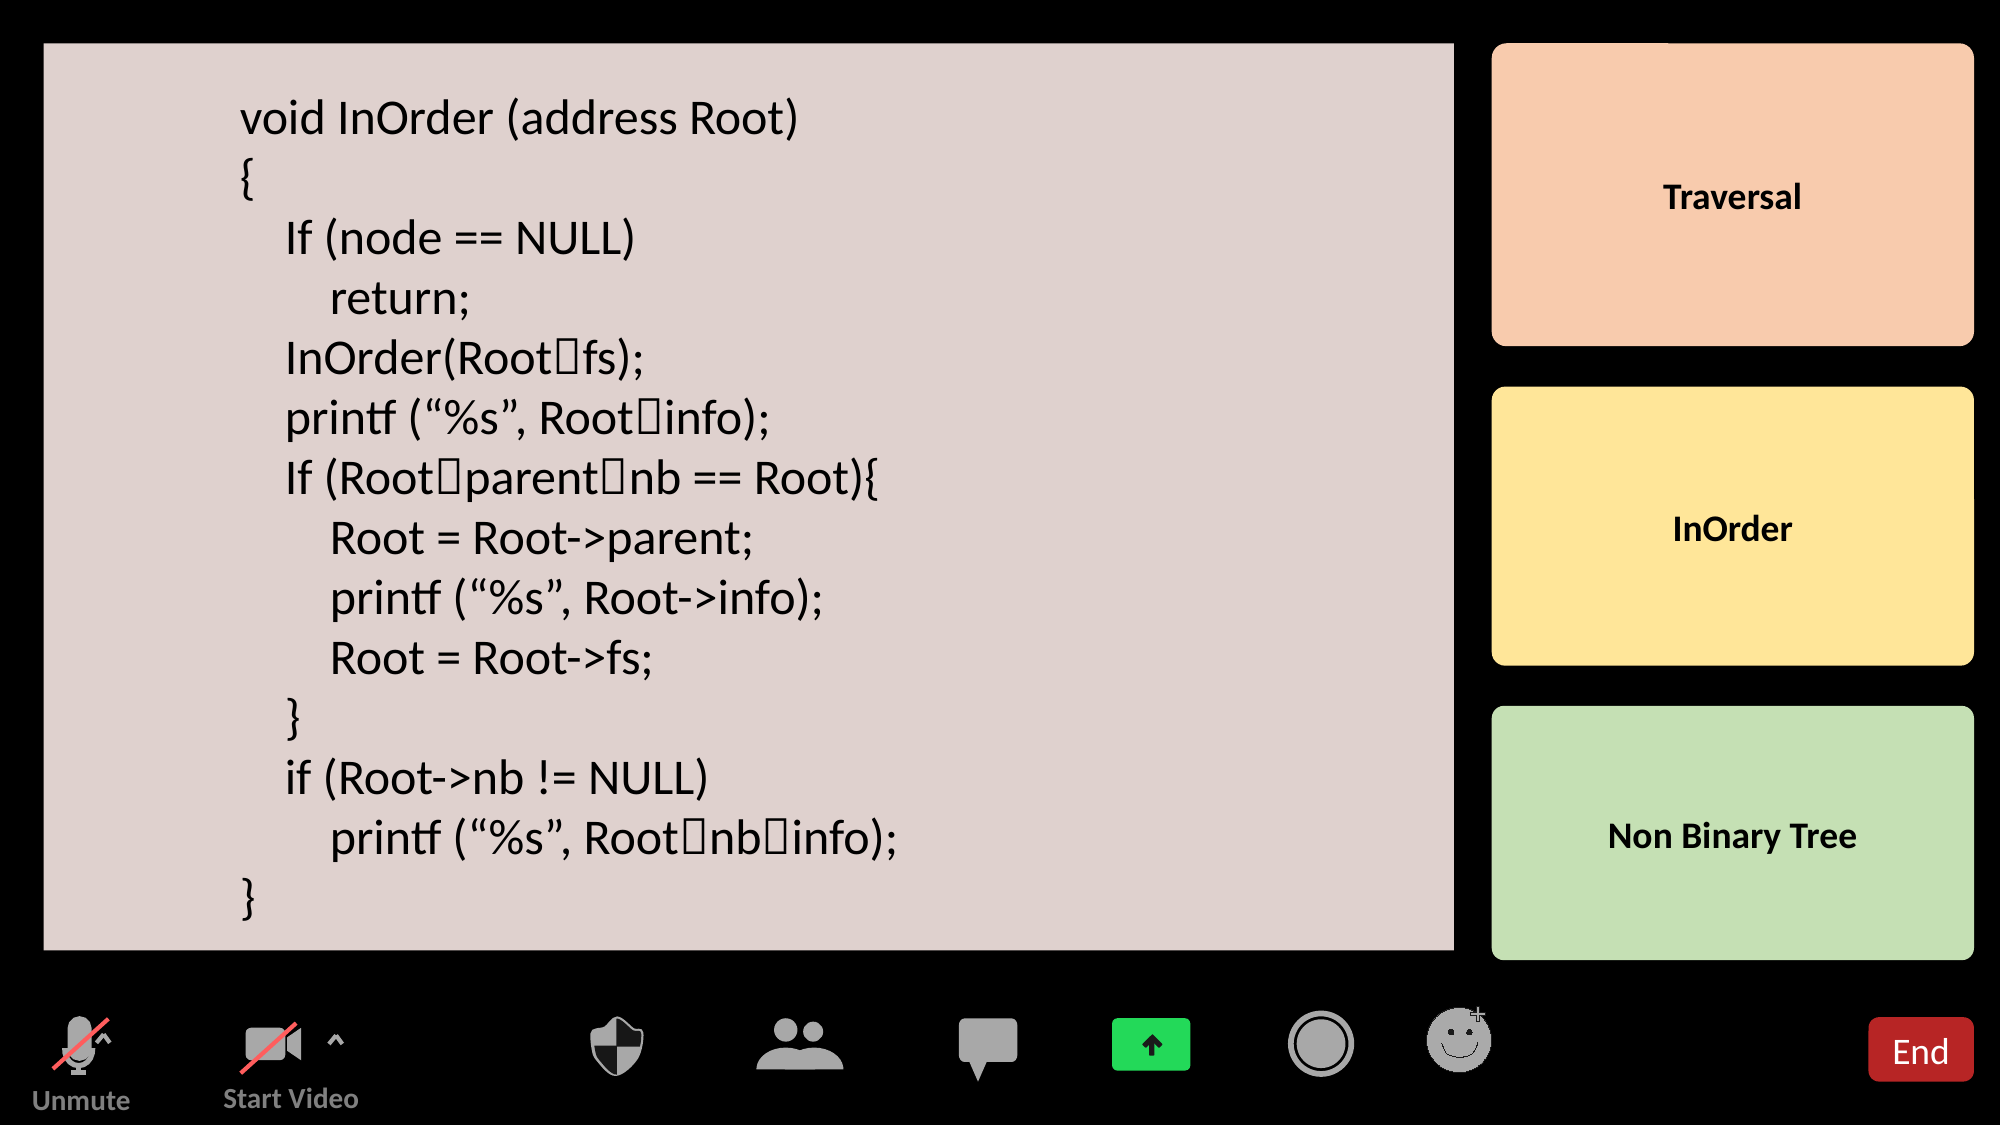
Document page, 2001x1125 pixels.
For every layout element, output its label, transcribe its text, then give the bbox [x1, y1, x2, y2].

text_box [240, 1023, 297, 1074]
text_box Traversal [1490, 42, 1976, 348]
text_box Unmute [17, 1073, 161, 1124]
text_box [43, 42, 1455, 952]
text_box void InOrder (address Root) { If (node == NULL) return; InOrder(Rootfs); printf (“%s”, Rootinfo); If (Rootparentnb == Root){ Root = Root->parent; printf (“%s”, Root->info); Root = Root->fs; } if (Root->nb != NULL) printf (“%s”, Rootnbinfo); } [225, 76, 1273, 932]
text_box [297, 1027, 301, 1061]
text_box Start Video [208, 1072, 426, 1122]
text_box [592, 1006, 1492, 1082]
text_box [52, 1018, 109, 1073]
text_box End [1867, 1016, 1976, 1083]
text_box Non Binary Tree [1490, 704, 1976, 962]
text_box InOrder [1490, 385, 1976, 667]
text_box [328, 1035, 343, 1045]
